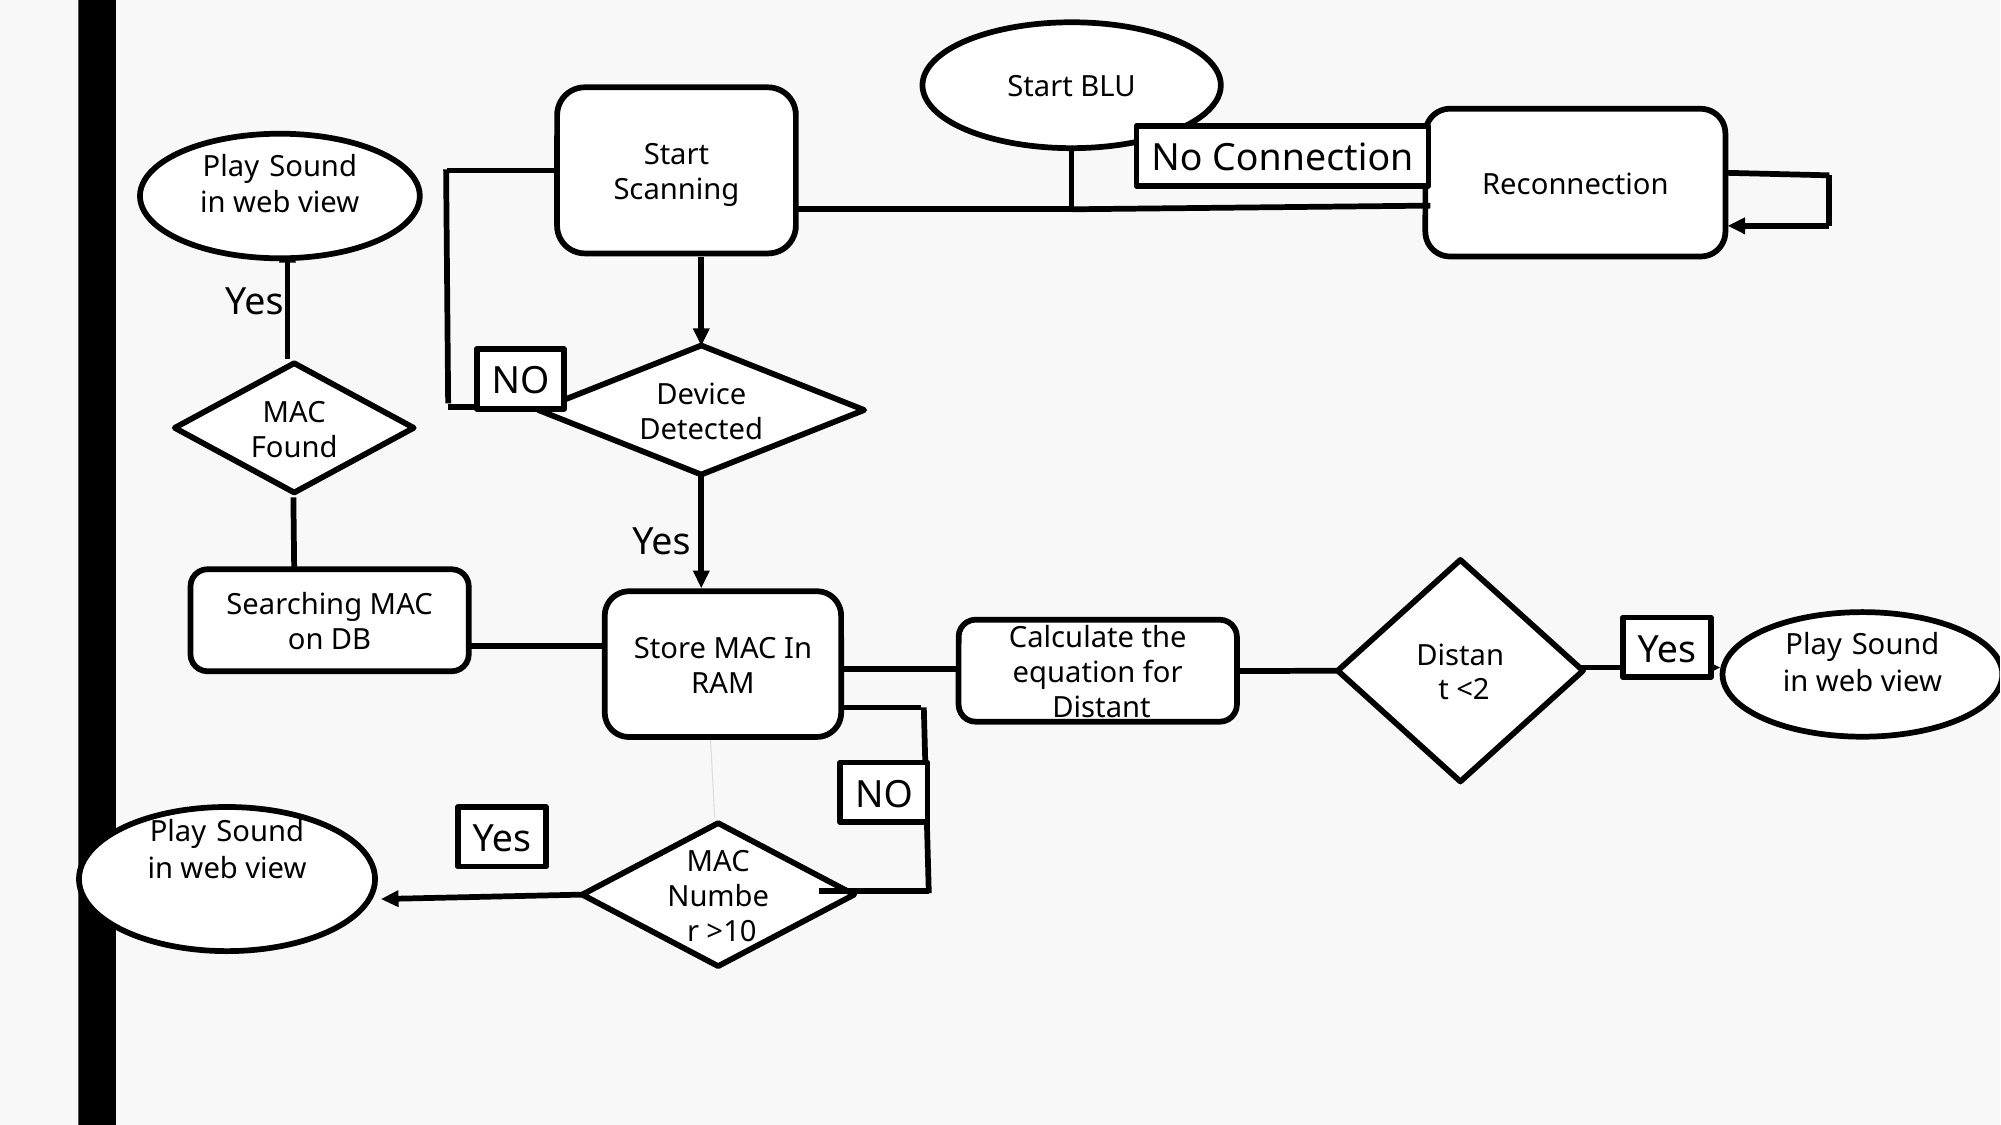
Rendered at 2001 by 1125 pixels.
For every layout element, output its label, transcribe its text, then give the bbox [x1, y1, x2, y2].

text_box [174, 22, 1830, 967]
list [0, 289, 1725, 1004]
text_box Play Sound in web view [137, 152, 174, 240]
text_box Play Sound in web view [1830, 609, 2000, 740]
text_box Play Sound in web view [76, 808, 174, 950]
